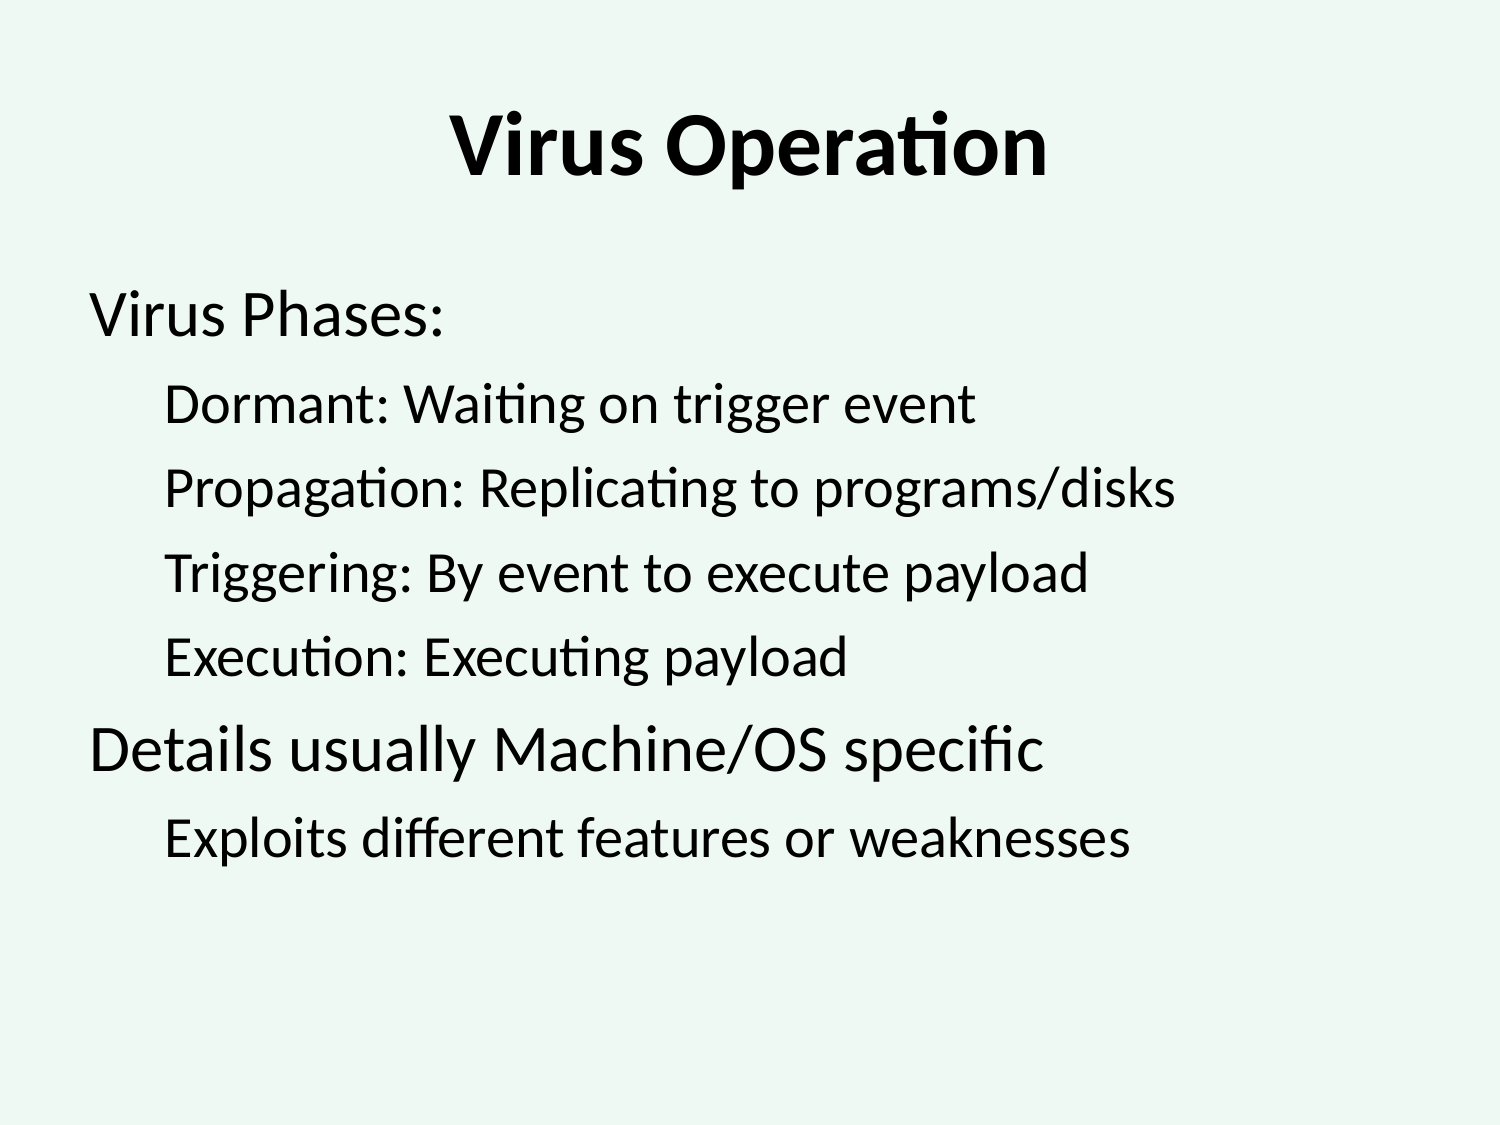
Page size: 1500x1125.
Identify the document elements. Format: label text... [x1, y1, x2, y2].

title Virus Operation [75, 45, 1425, 233]
list Virus Phases: Dormant: Waiting on trigger event Propagation: Replicating to programs/disks Triggering: By event to execute payload Execution: Executing payload Details usually Machine/OS specific Exploits different features or weaknesses [75, 262, 1425, 1005]
